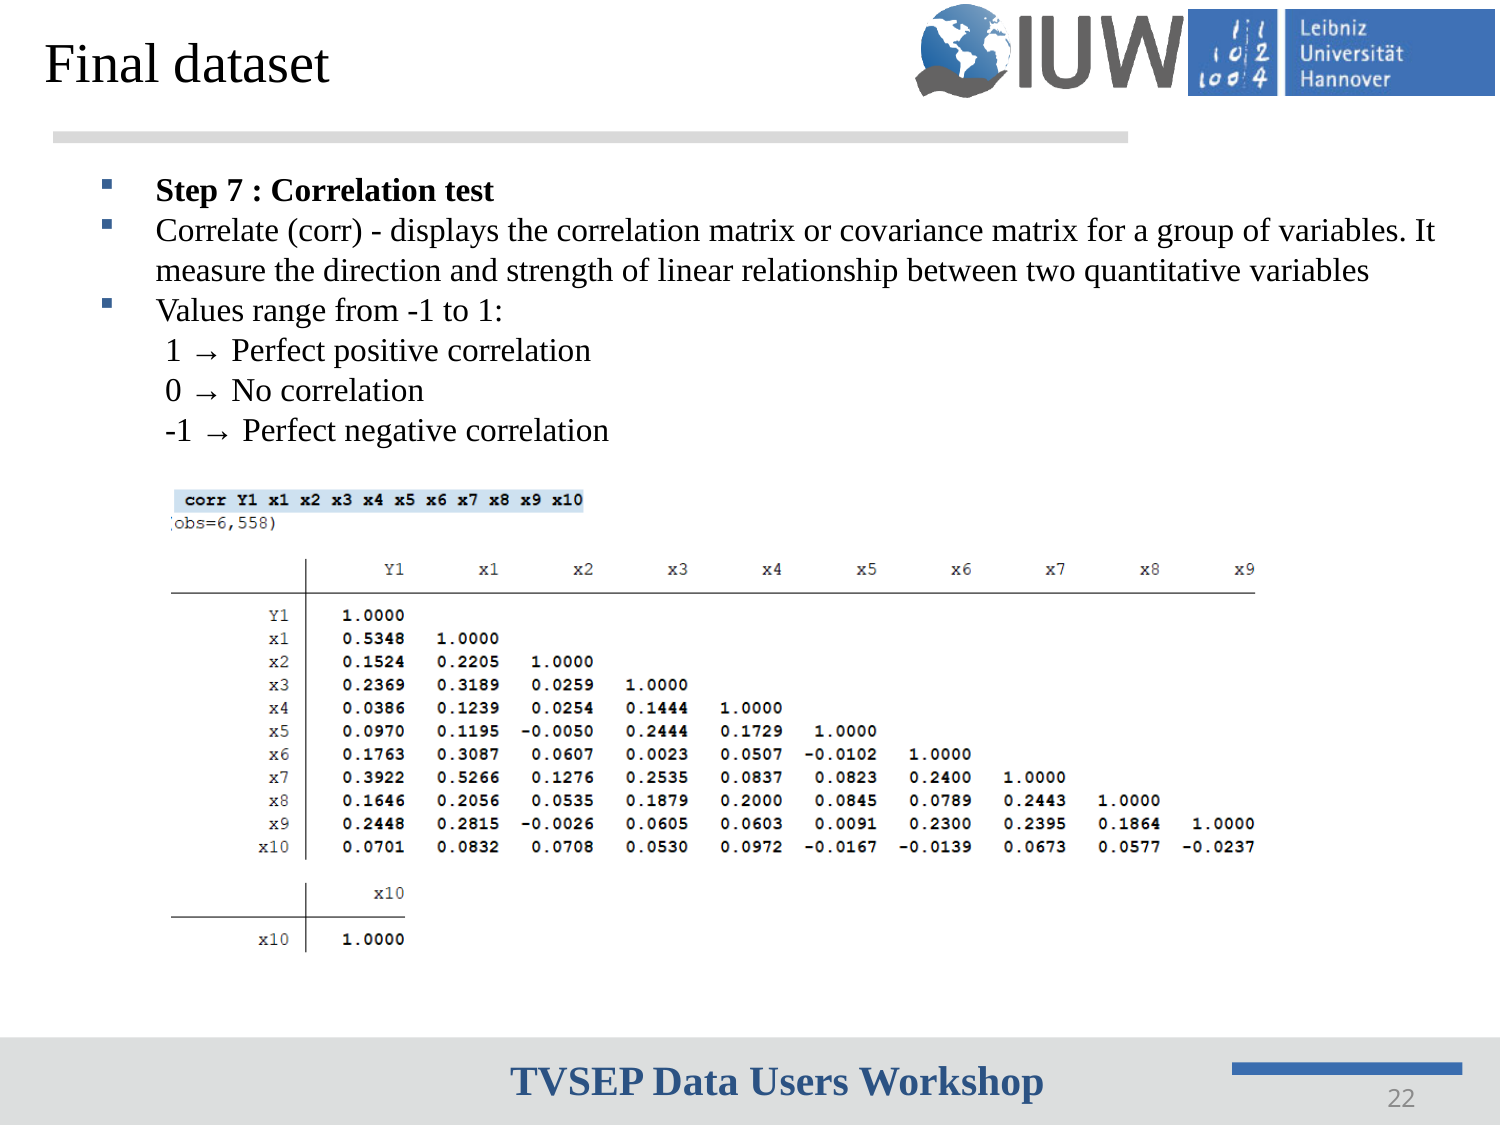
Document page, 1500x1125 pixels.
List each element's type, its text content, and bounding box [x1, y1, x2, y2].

slide_number 22 [1080, 1069, 1431, 1125]
picture [170, 479, 1294, 1027]
list Step 7 : Correlation test Correlate (corr) - displays the correlation matrix or covariance matrix for a group of variables. It measure the direction and strength of linear relationship between two quantitative variables Values range from -1 to 1: 1 → Perfect positive correlation 0 → No correlation -1 → Perfect negative correlation [84, 160, 1500, 991]
title Final dataset [29, 19, 1128, 100]
picture [915, 4, 1495, 98]
